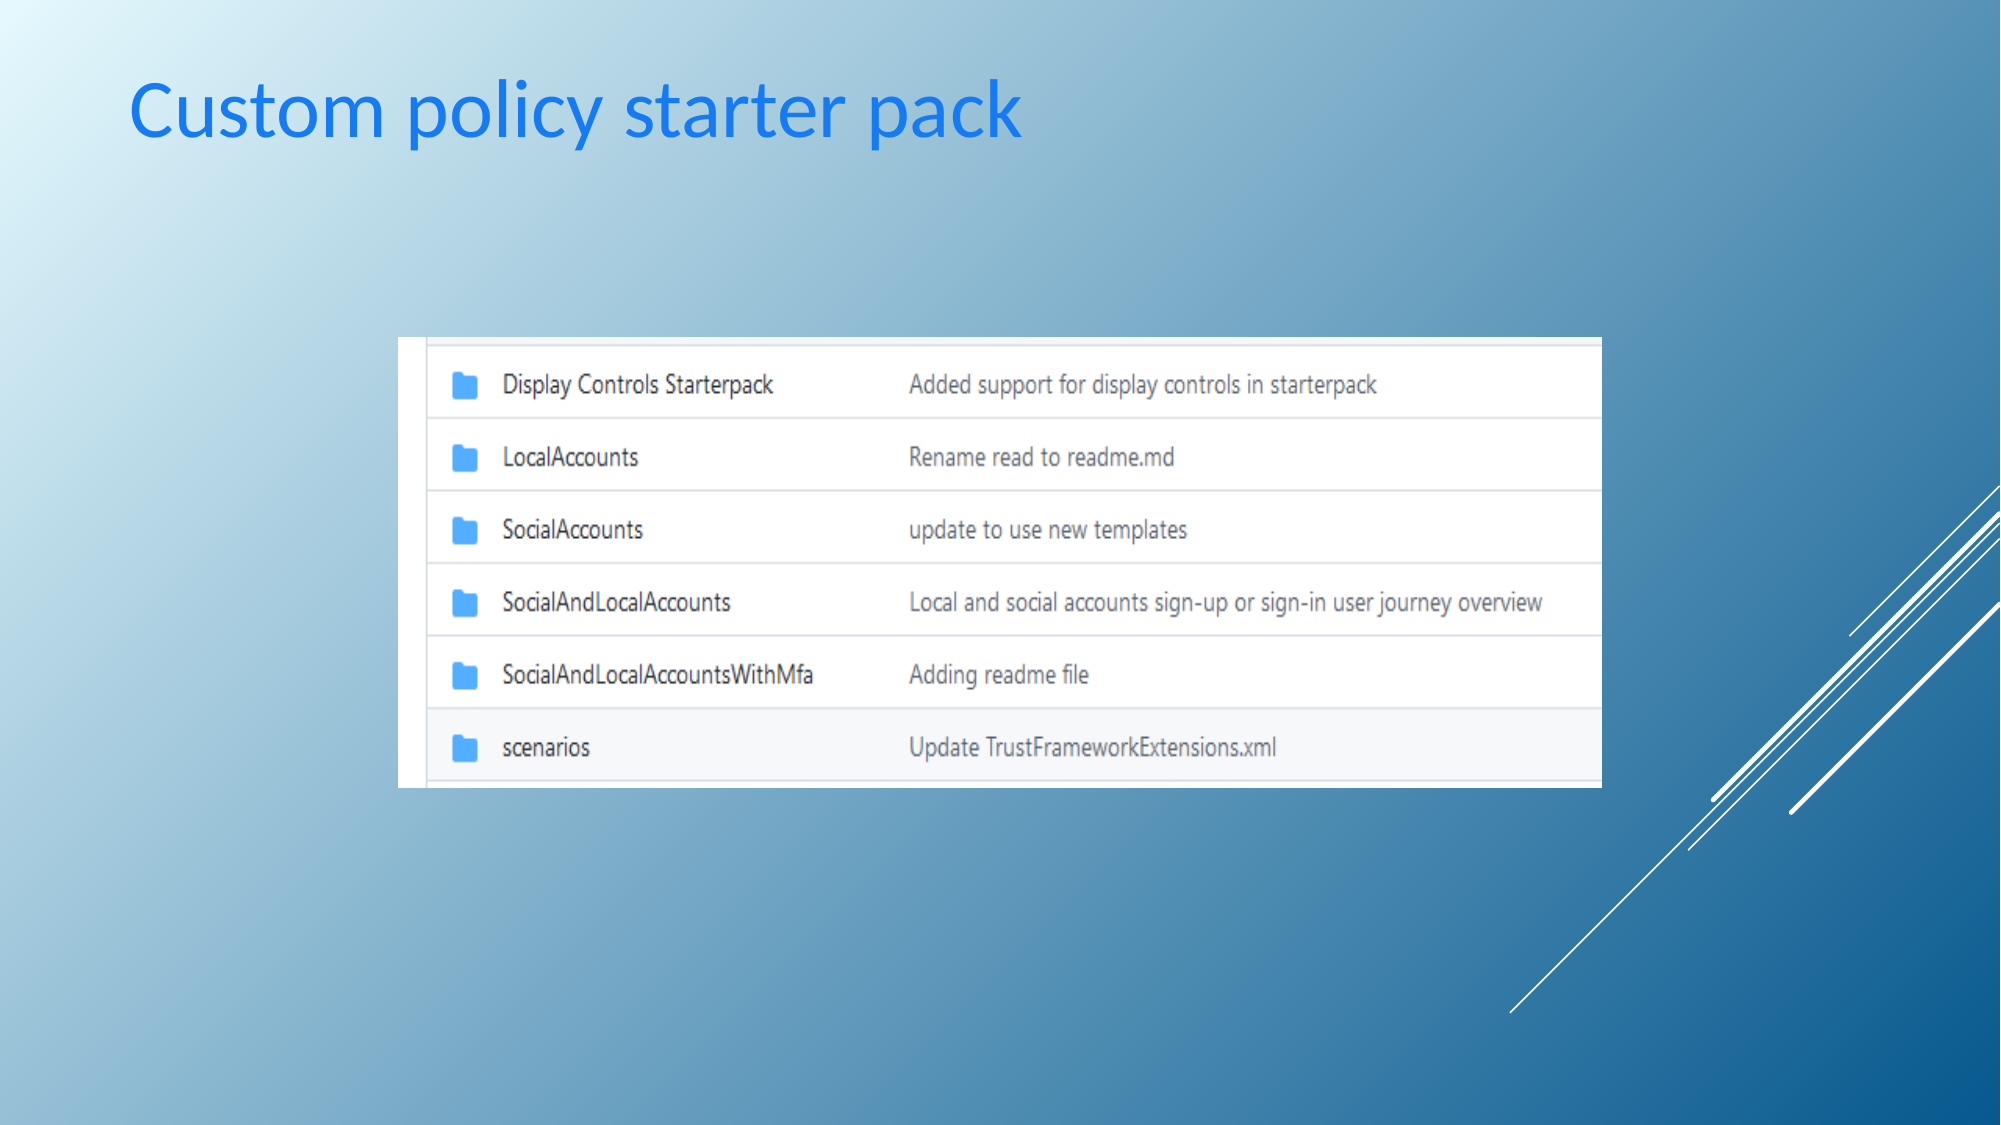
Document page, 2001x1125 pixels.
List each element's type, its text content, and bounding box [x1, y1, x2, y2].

picture [398, 337, 1602, 788]
text_box Custom policy starter pack [114, 46, 1266, 162]
